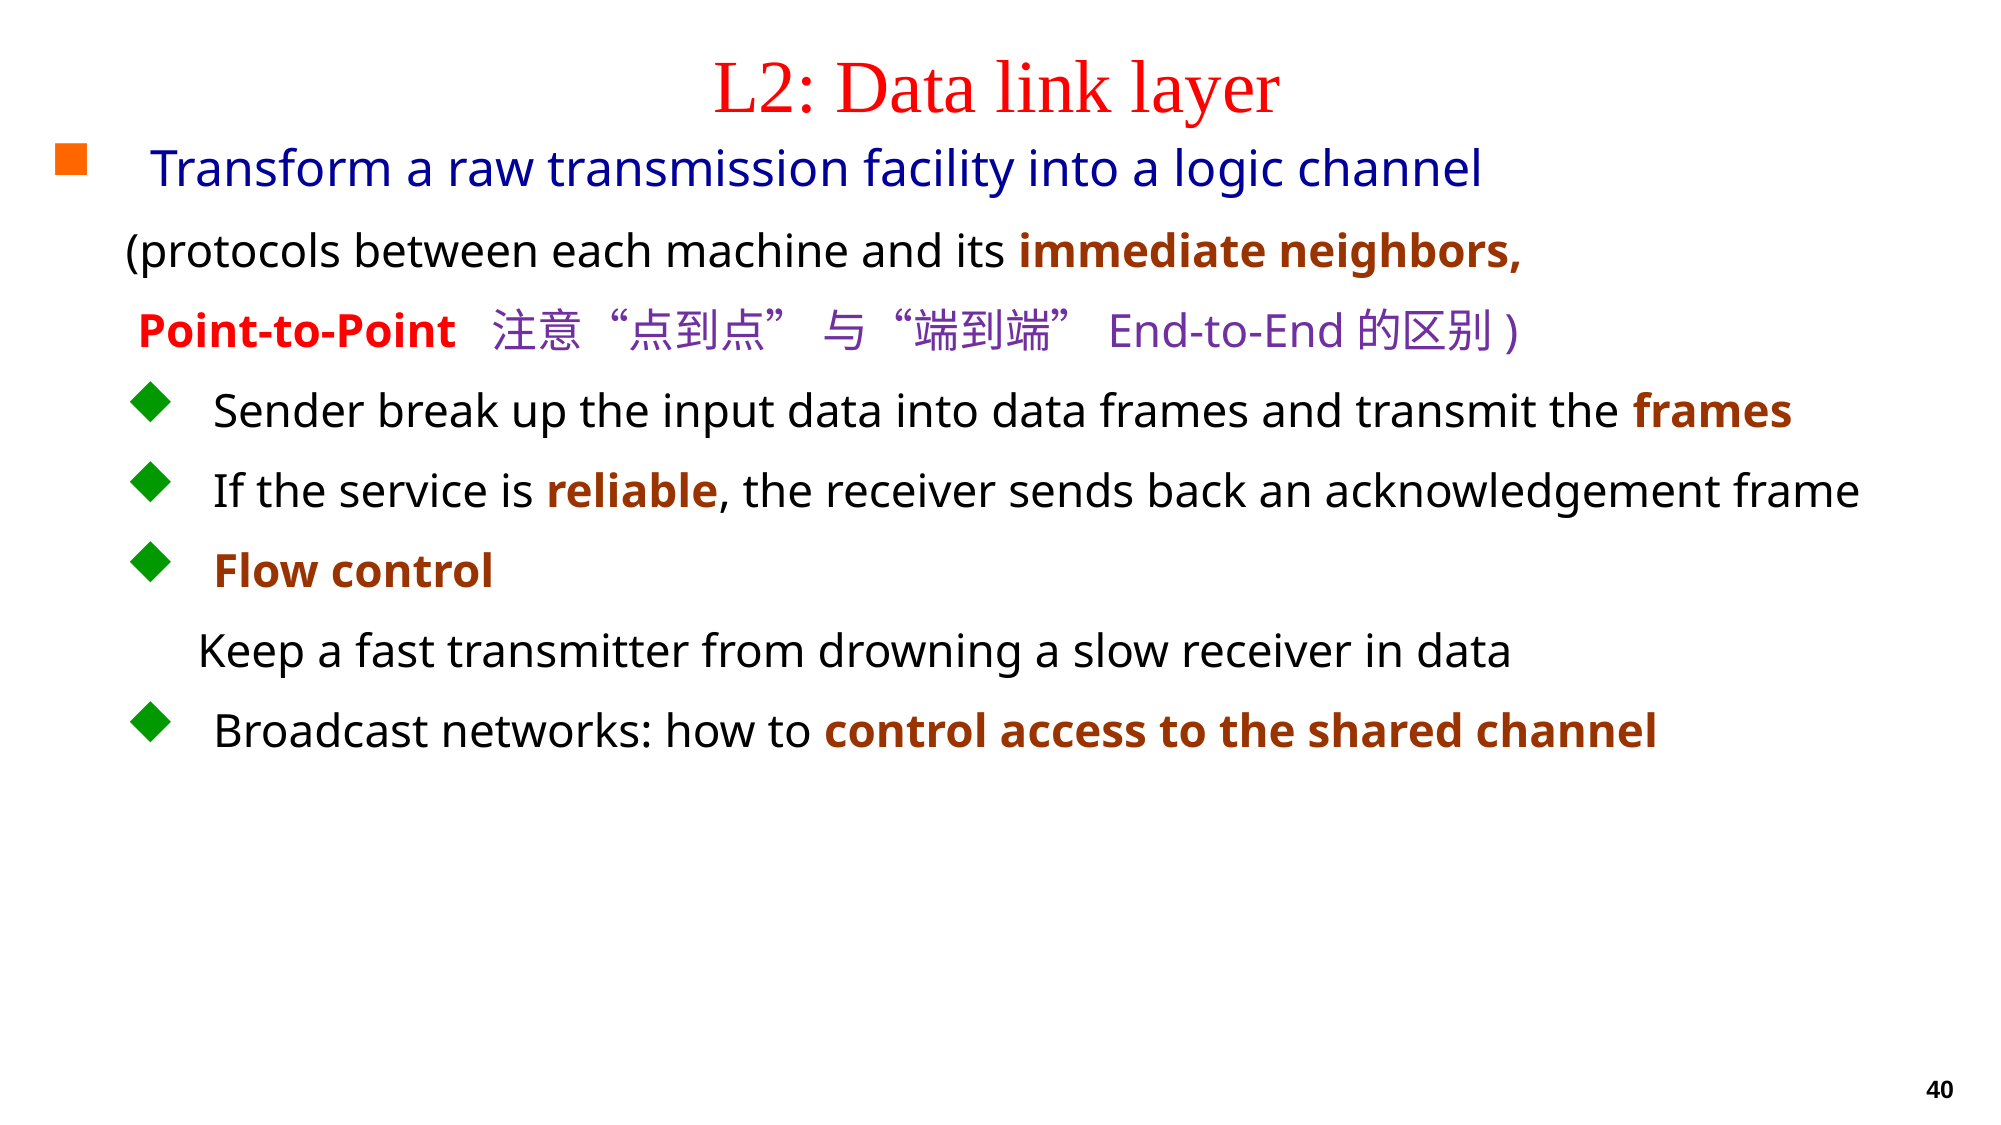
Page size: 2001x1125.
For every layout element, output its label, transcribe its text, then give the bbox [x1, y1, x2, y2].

list Transform a raw transmission facility into a logic channel (protocols between each machine and its immediate neighbors, Point-to-Point 注意“点到点” 与“端到端”End-to-End的区别) Sender break up the input data into data frames and transmit the frames If the service is reliable, the receiver sends back an acknowledgement frame Flow control Keep a fast transmitter from drowning a slow receiver in data Broadcast networks: how to control access to the shared channel [35, 128, 1959, 997]
title L2: Data link layer [275, 25, 1719, 128]
